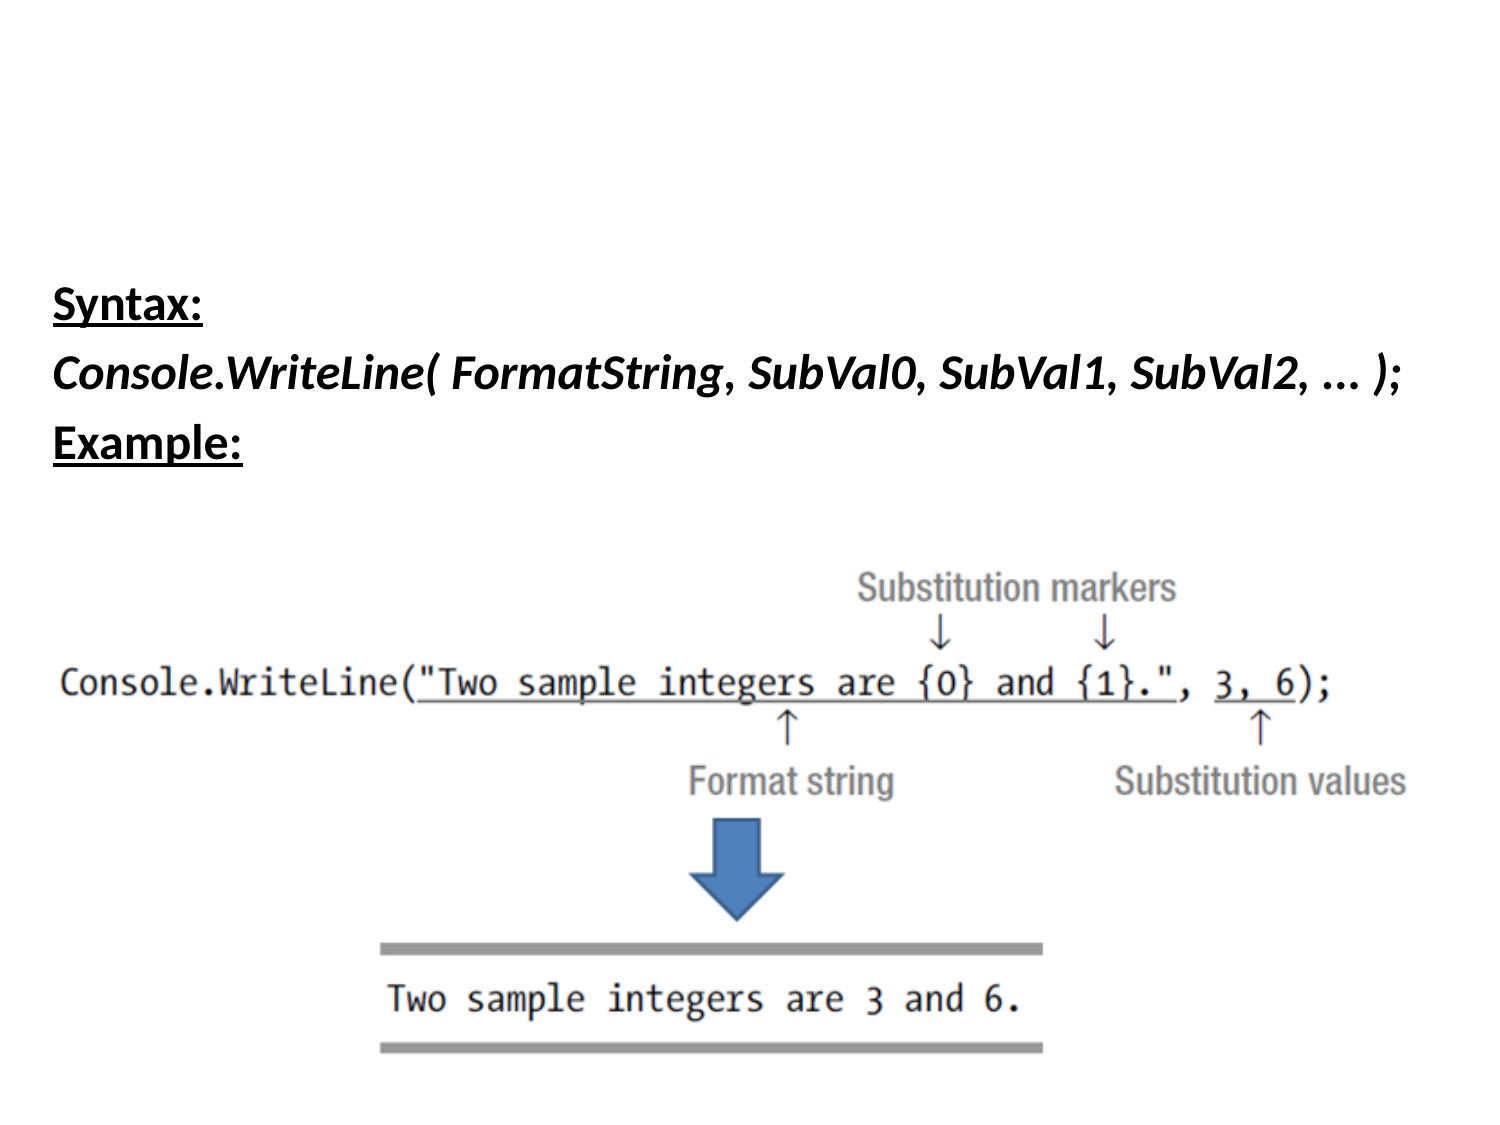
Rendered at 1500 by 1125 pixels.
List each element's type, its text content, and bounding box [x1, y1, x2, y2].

list Syntax: Console.WriteLine( FormatString, SubVal0, SubVal1, SubVal2, ... ); Example: [37, 262, 1463, 550]
picture [49, 503, 1429, 1076]
